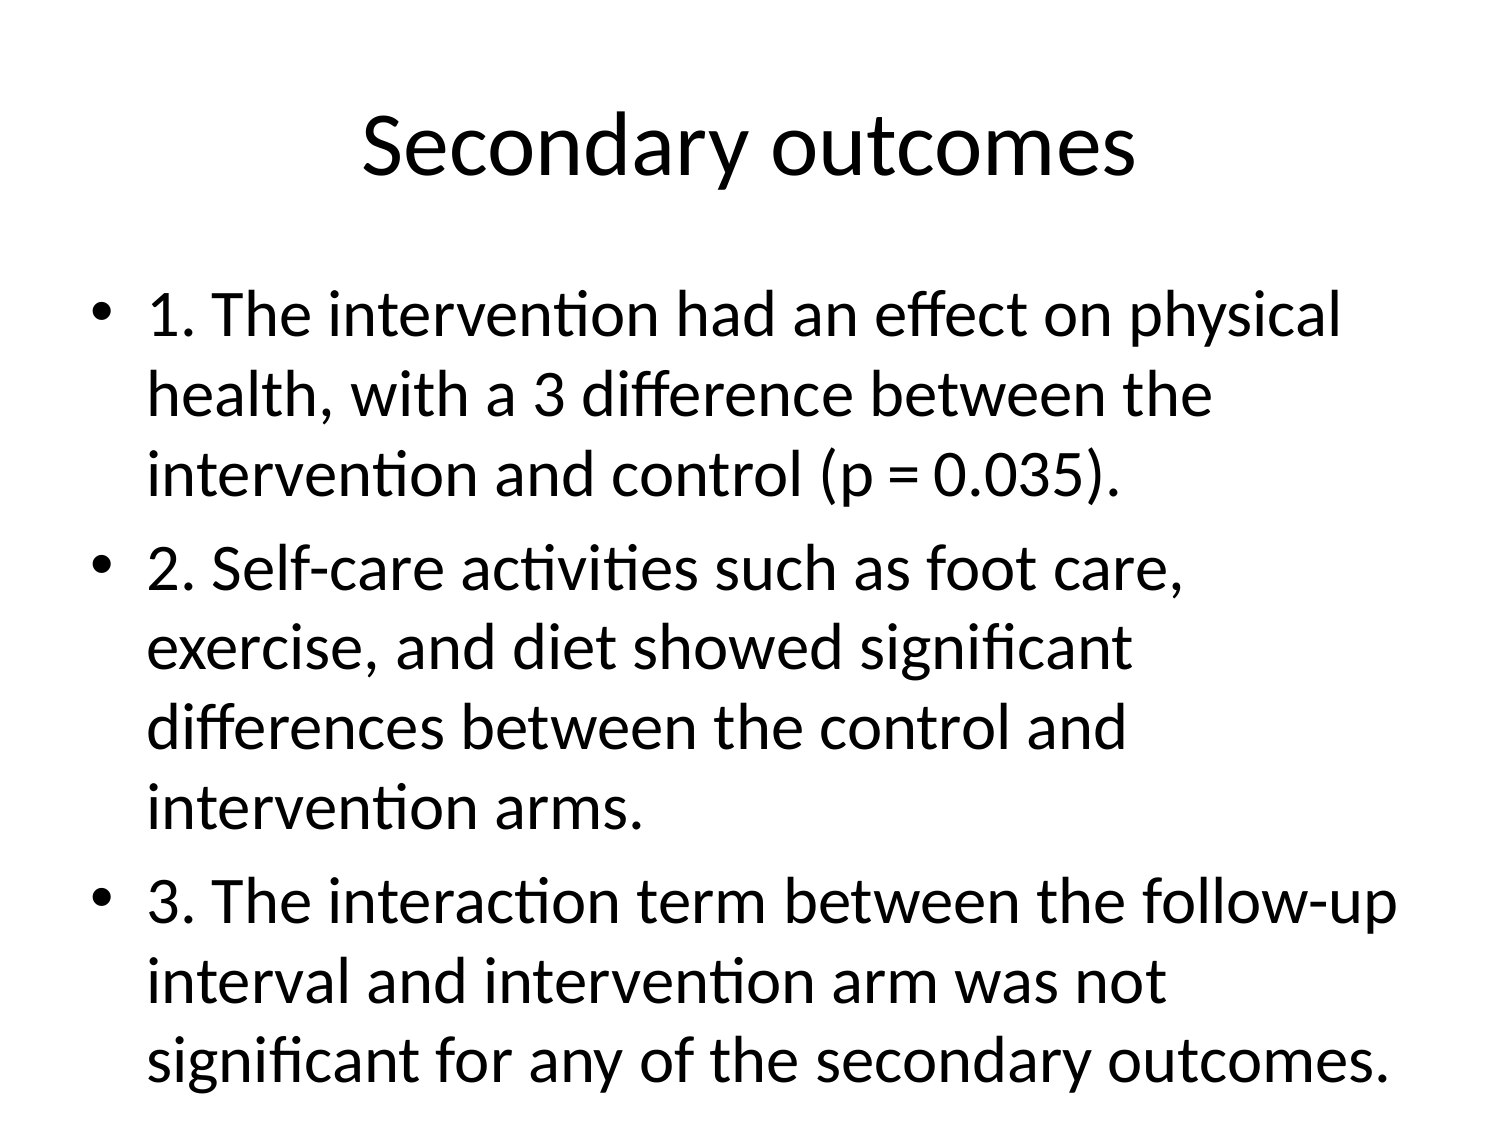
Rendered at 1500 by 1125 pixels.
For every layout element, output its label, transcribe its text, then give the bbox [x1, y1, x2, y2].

list 1. The intervention had an effect on physical health, with a 3 difference between the intervention and control (p = 0.035). 2. Self-care activities such as foot care, exercise, and diet showed significant differences between the control and intervention arms. 3. The interaction term between the follow-up interval and intervention arm was not significant for any of the secondary outcomes. [75, 262, 1425, 1005]
title Secondary outcomes [75, 45, 1425, 233]
